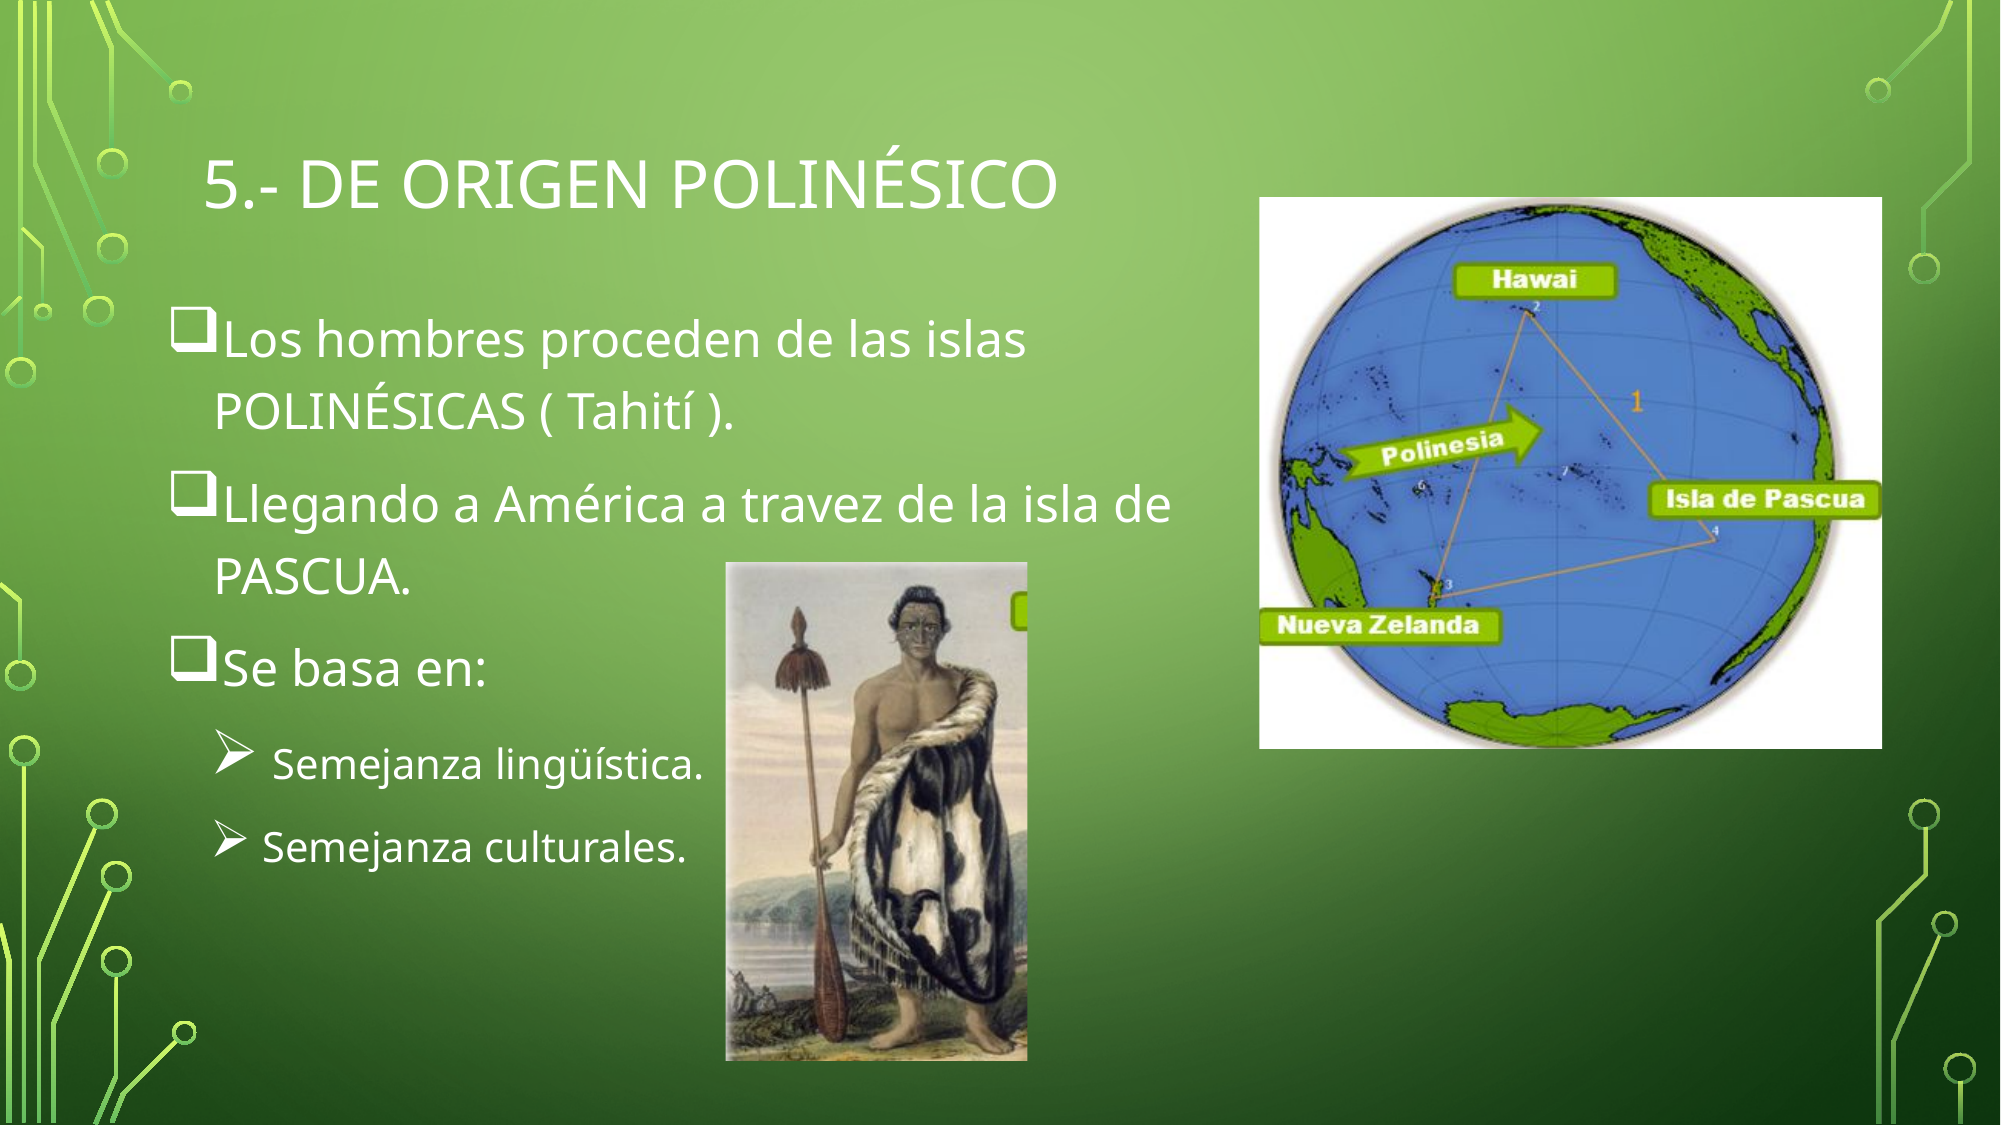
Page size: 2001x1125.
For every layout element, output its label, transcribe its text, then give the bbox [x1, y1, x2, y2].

picture [725, 562, 1028, 1061]
list Los hombres proceden de las islas POLINÉSICAS ( Tahití ). Llegando a América a travez de la isla de PASCUA. Se basa en: Semejanza lingüística. Semejanza culturales. [151, 287, 1197, 945]
picture [1258, 197, 1883, 749]
title 5.- DE ORIGEN POLINÉSICO [187, 119, 1161, 231]
